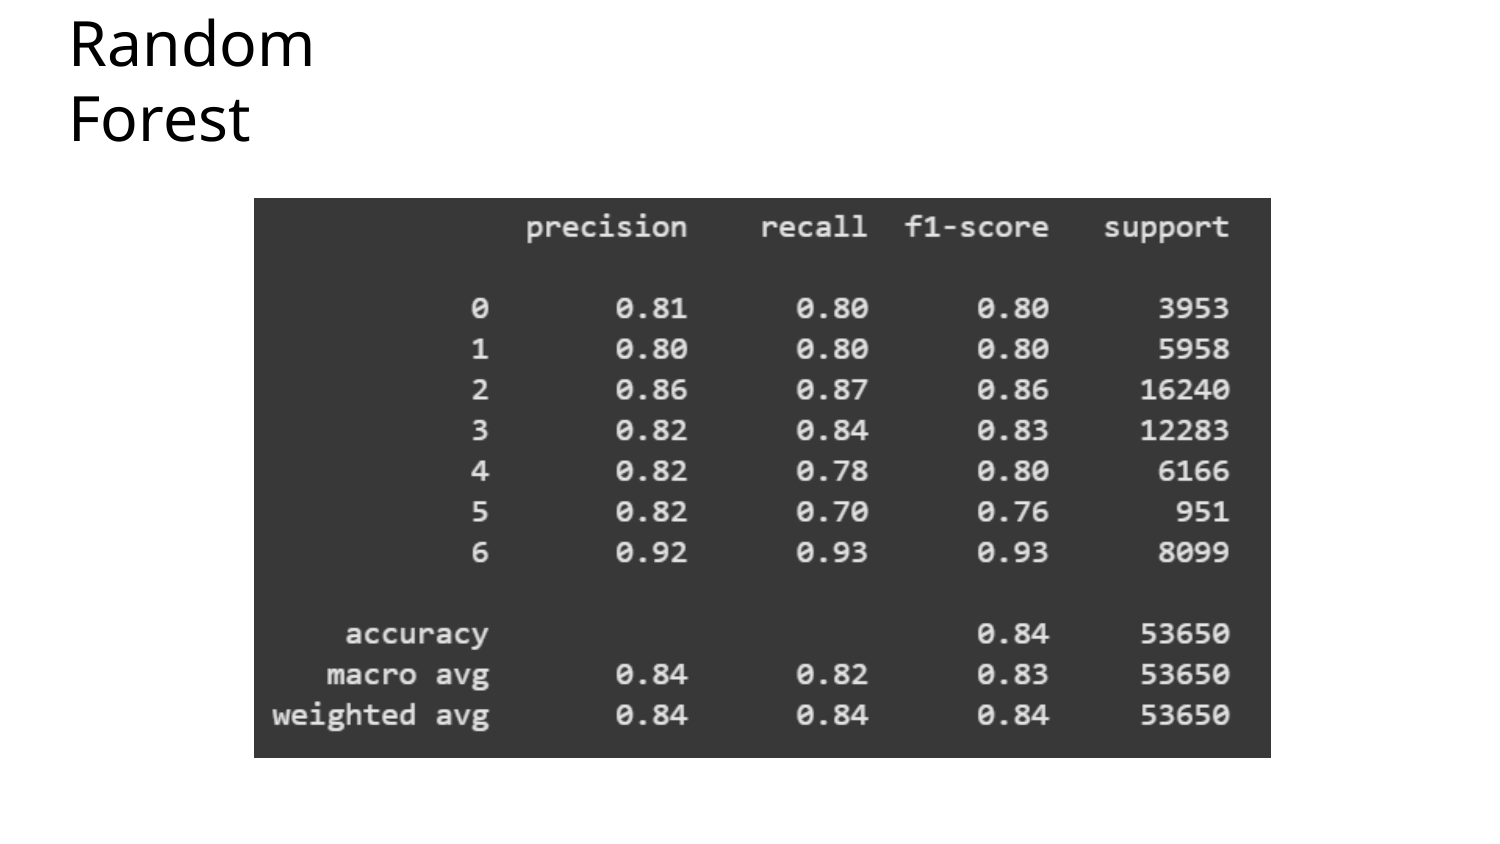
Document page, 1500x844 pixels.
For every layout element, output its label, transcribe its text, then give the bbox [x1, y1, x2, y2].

title Random Forest [53, 44, 515, 169]
picture [254, 198, 1271, 759]
